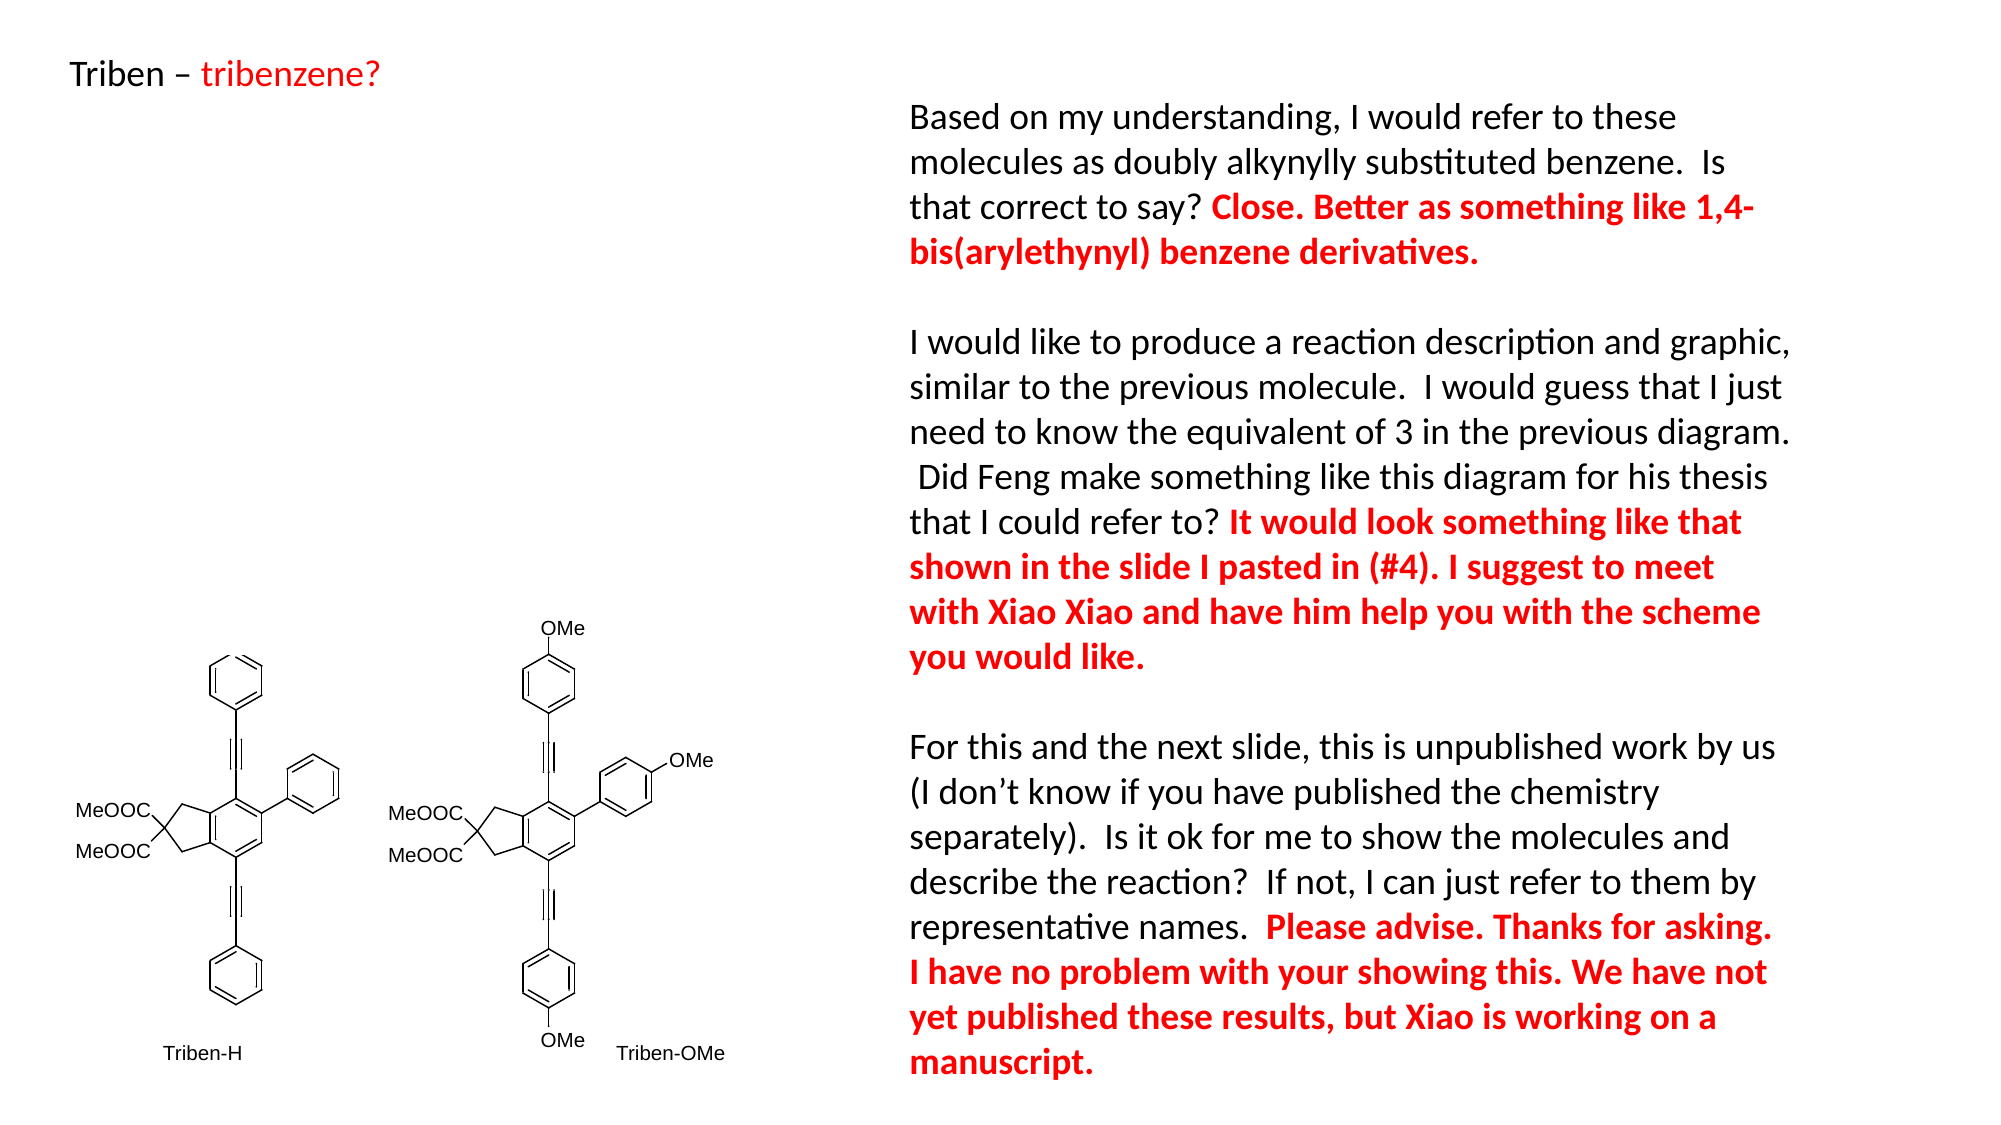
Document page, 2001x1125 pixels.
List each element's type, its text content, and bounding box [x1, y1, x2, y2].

text_box Based on my understanding, I would refer to these molecules as doubly alkynylly substituted benzene. Is that correct to say? Close. Better as something like 1,4-bis(arylethynyl) benzene derivatives. I would like to produce a reaction description and graphic, similar to the previous molecule. I would guess that I just need to know the equivalent of 3 in the previous diagram. Did Feng make something like this diagram for his thesis that I could refer to? It would look something like that shown in the slide I pasted in (#4). I suggest to meet with Xiao Xiao and have him help you with the scheme you would like. For this and the next slide, this is unpublished work by us (I don’t know if you have published the chemistry separately). Is it ok for me to show the molecules and describe the reaction? If not, I can just refer to them by representative names. Please advise. Thanks for asking. I have no problem with your showing this. We have not yet published these results, but Xiao is working on a manuscript. [894, 85, 1807, 1090]
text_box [71, 655, 347, 1084]
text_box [389, 619, 739, 1084]
text_box Triben – tribenzene? [54, 41, 397, 102]
